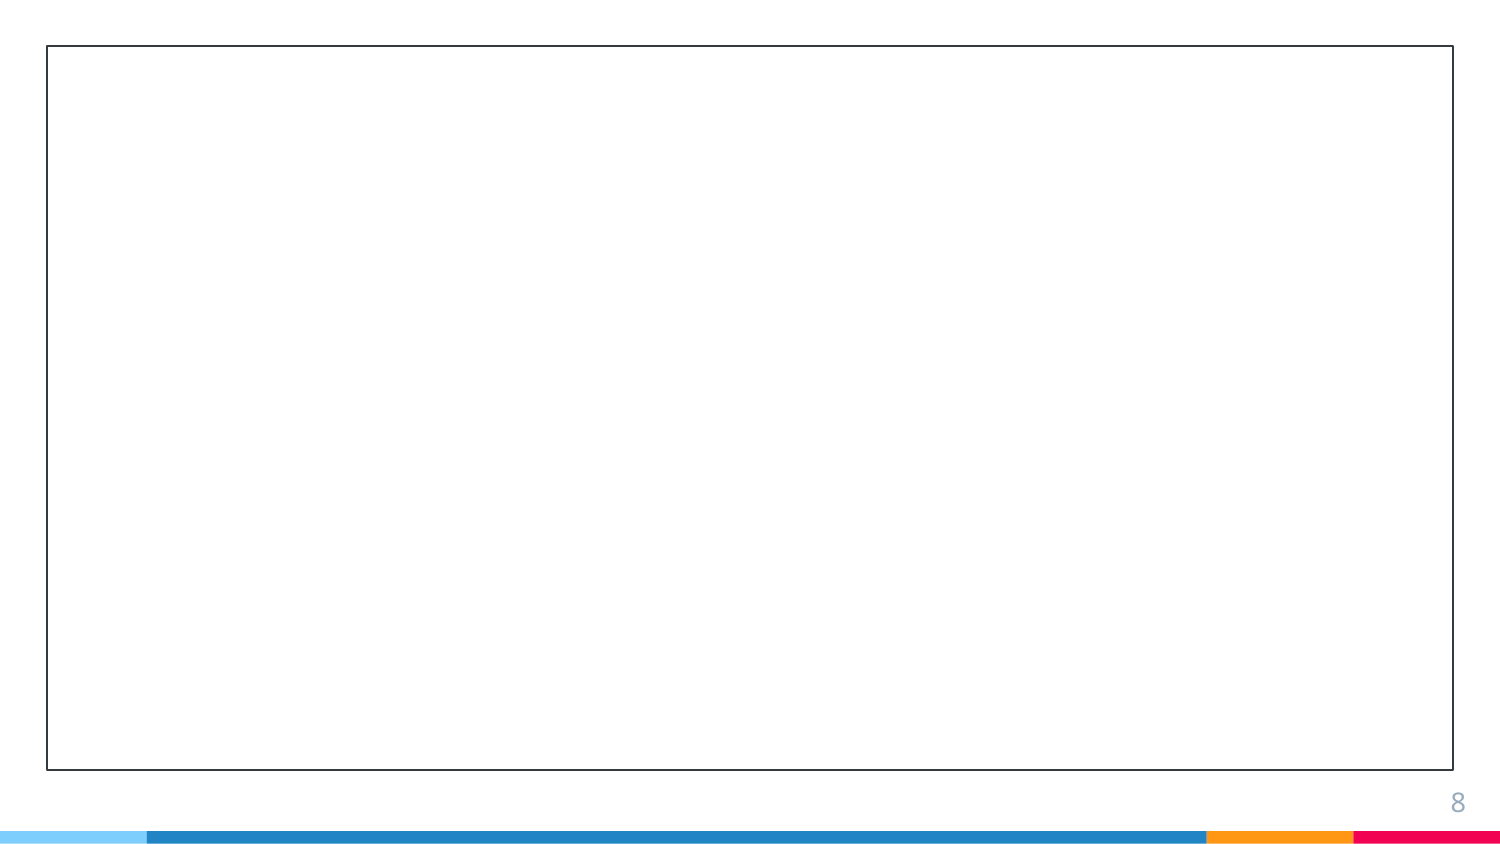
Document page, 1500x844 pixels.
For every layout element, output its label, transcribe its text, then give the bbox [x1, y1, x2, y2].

text_box [45, 44, 1455, 773]
slide_number 8 [1391, 770, 1482, 822]
